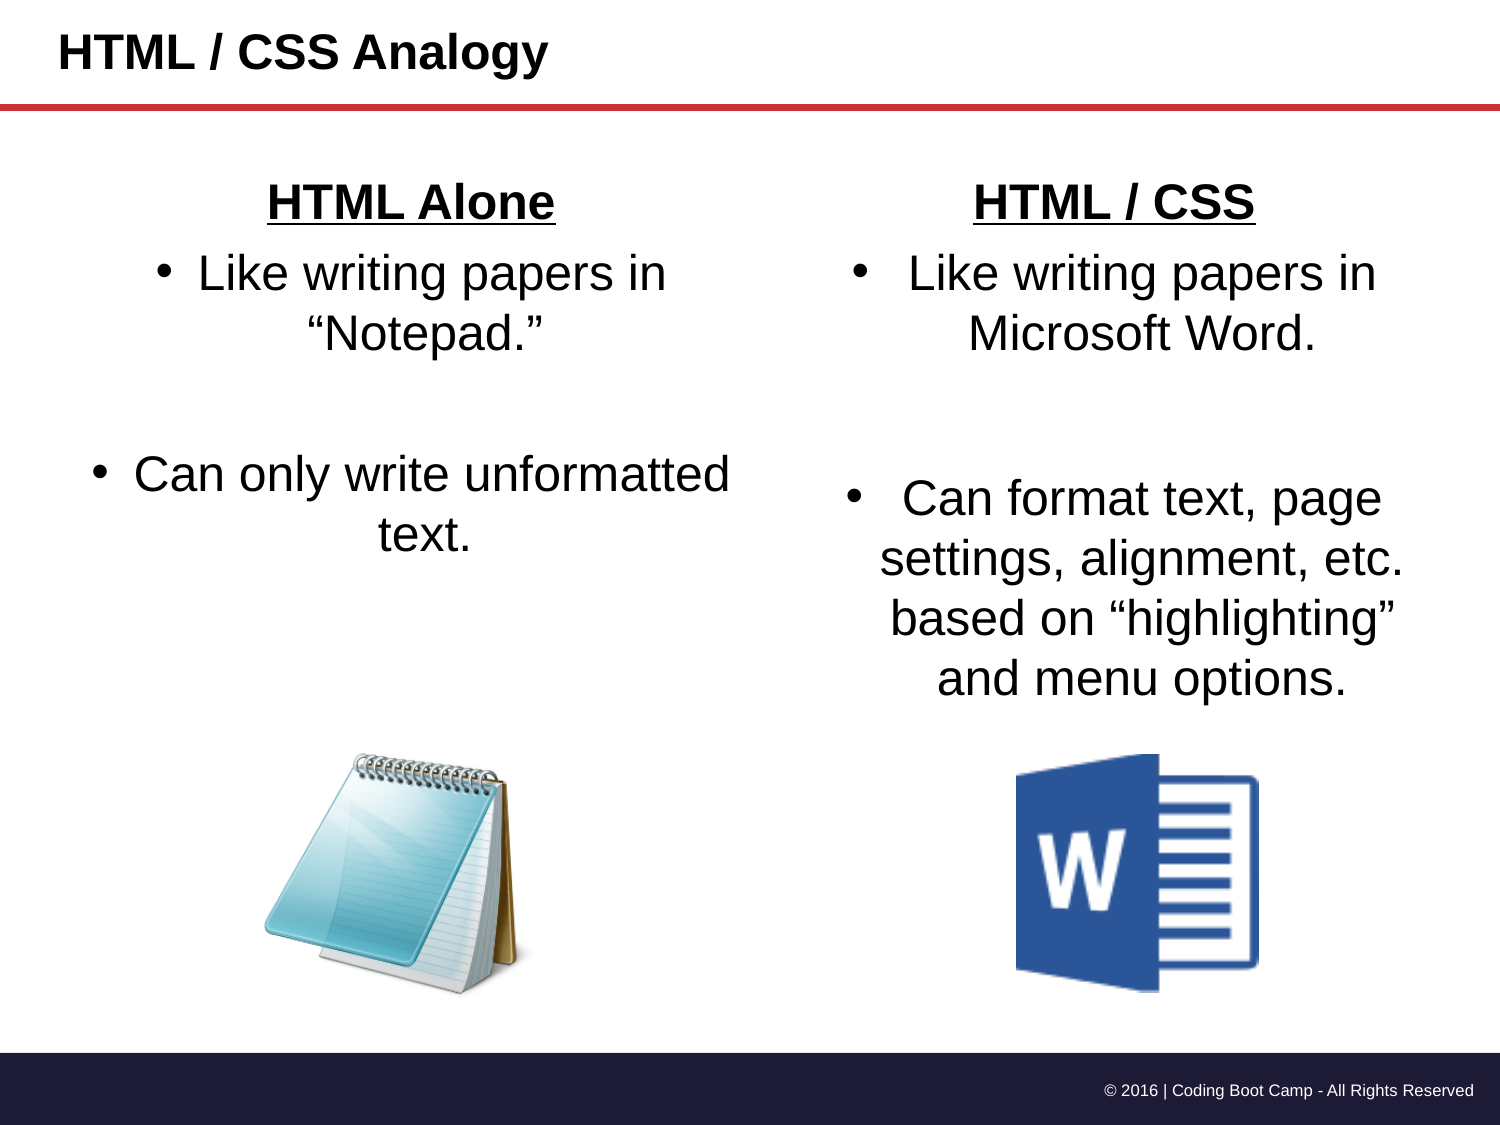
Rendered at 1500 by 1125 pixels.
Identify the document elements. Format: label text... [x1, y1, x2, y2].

picture [1015, 754, 1259, 993]
picture [262, 729, 539, 1006]
title HTML / CSS Analogy [49, 0, 948, 108]
text_box HTML / CSS Like writing papers in Microsoft Word. Can format text, page settings, alignment, etc. based on “highlighting” and menu options. [778, 162, 1451, 905]
text_box HTML Alone Like writing papers in “Notepad.” Can only write unformatted text. [74, 162, 748, 905]
